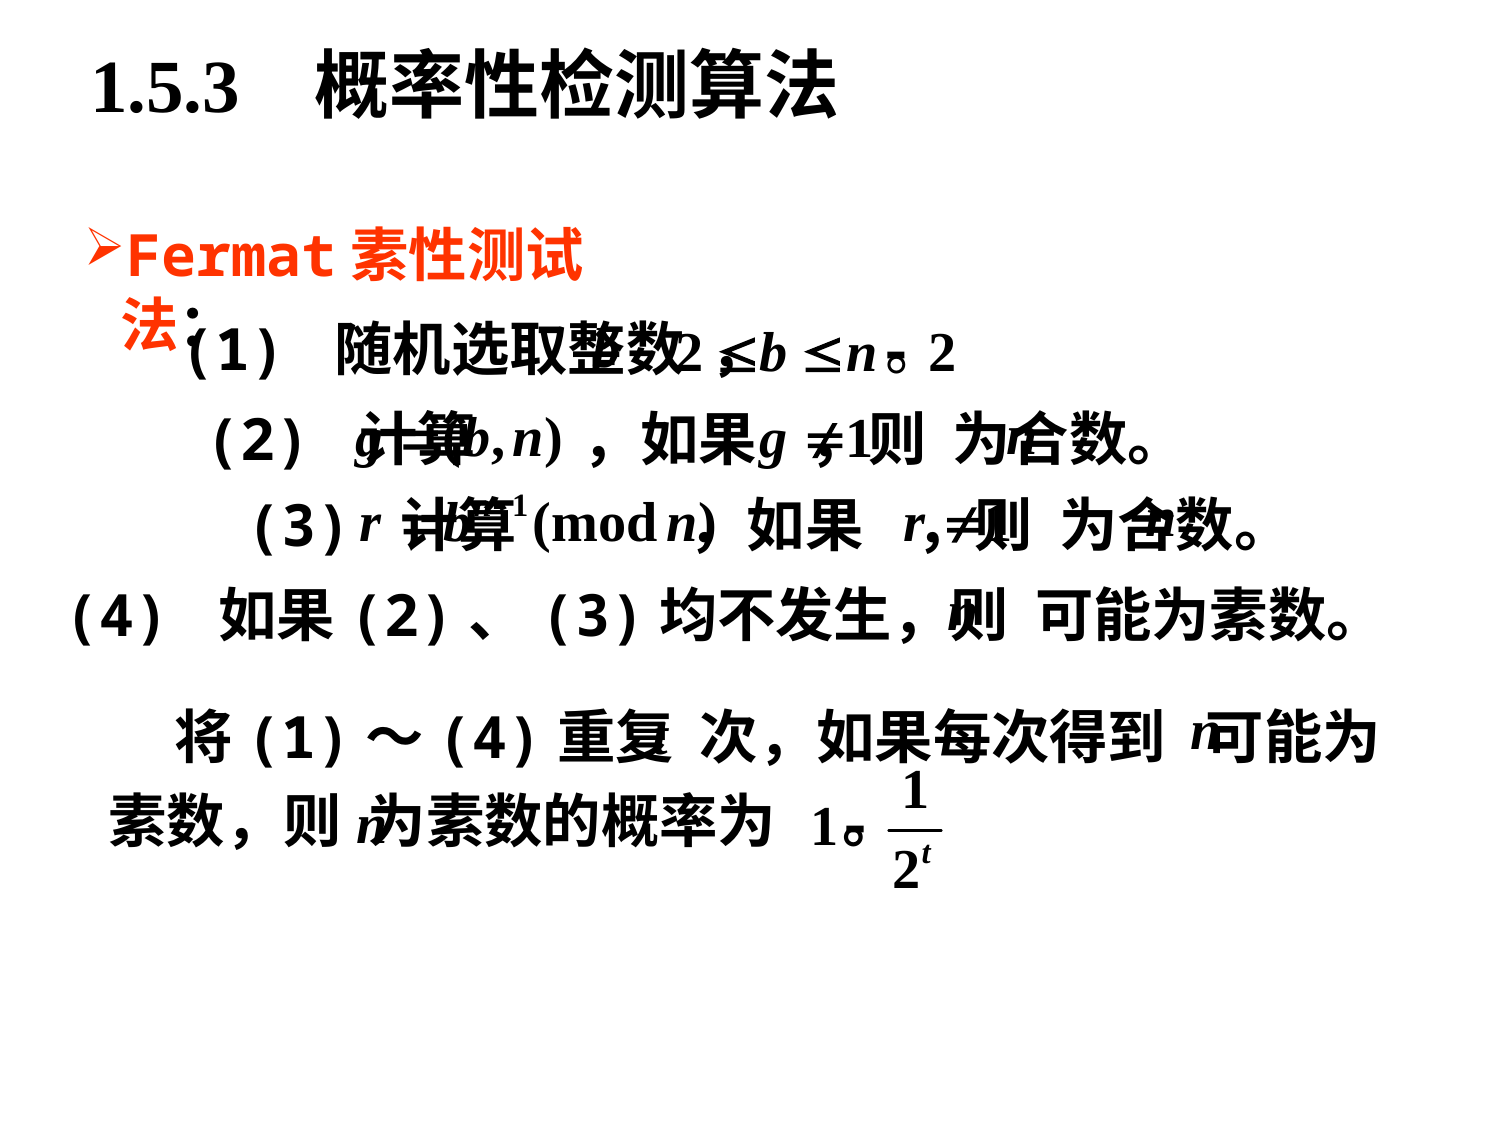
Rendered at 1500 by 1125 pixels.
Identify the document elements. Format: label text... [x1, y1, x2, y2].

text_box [894, 489, 1022, 551]
text_box (2) 计算 ，如果 ，则 为合数。 [190, 394, 1201, 480]
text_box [342, 405, 574, 481]
text_box Fermat素性测试法： [70, 210, 713, 366]
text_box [997, 416, 1046, 469]
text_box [643, 707, 682, 769]
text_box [348, 806, 396, 859]
text_box (3) 计算 ，如果 ，则 为合数。 [231, 480, 346, 566]
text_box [1136, 498, 1184, 551]
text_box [666, 319, 968, 386]
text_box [584, 316, 632, 383]
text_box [805, 751, 951, 902]
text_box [747, 405, 880, 481]
text_box (4) 如果(2)、(3)均不发生，则 可能为素数。 [49, 570, 1400, 655]
title 1.5.3 概率性检测算法 [74, 6, 1290, 160]
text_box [938, 592, 987, 645]
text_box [350, 480, 727, 566]
text_box (1) 随机选取整数 ， 。 [166, 304, 960, 390]
text_box 将(1)～(4)重复 次，如果每次得到 可能为素数，则 为素数的概率为 。 [93, 679, 1447, 861]
text_box (3) 计算 ，如果 ，则 为合数。 [729, 480, 1308, 566]
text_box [1181, 711, 1230, 764]
text_box 5.1.3 素性测试-概率性算法 [0, 0, 1430, 140]
